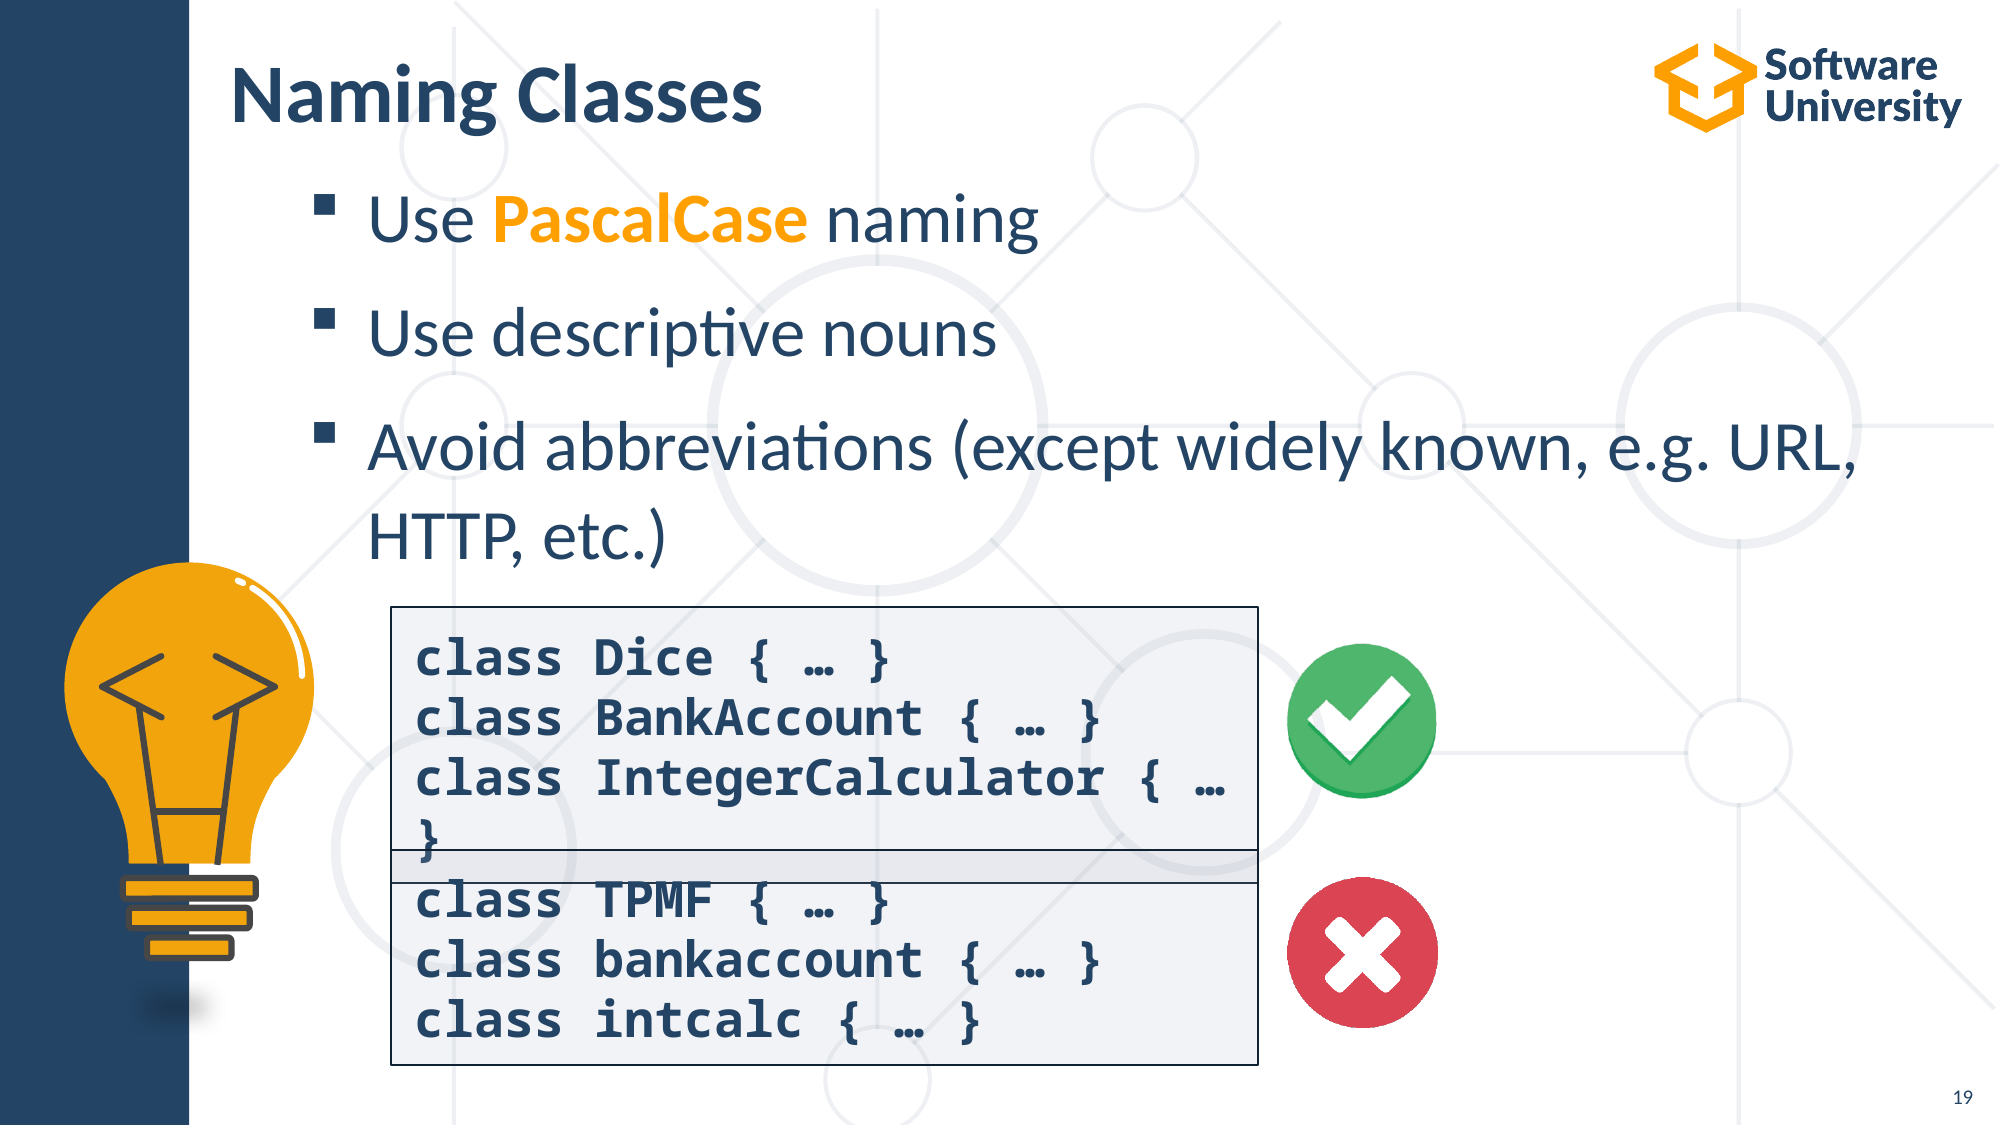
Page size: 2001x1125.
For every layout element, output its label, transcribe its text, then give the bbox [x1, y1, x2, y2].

text_box 19 [1927, 1067, 1989, 1117]
text_box class Dice { … } class BankAccount { … } class IntegerCalculator { … } [391, 607, 1258, 849]
picture [1287, 877, 1438, 1028]
text_box class TPMF { … } class bankaccount { … } class intcalc { … } [391, 849, 1258, 1066]
title Naming Classes [212, 16, 1628, 162]
list Use PascalCase naming Use descriptive nouns Avoid abbreviations (except widely known, e.g. URL, HTTP, etc.) [290, 161, 1959, 1027]
picture [1641, 31, 1973, 145]
picture [1149, 637, 1571, 817]
